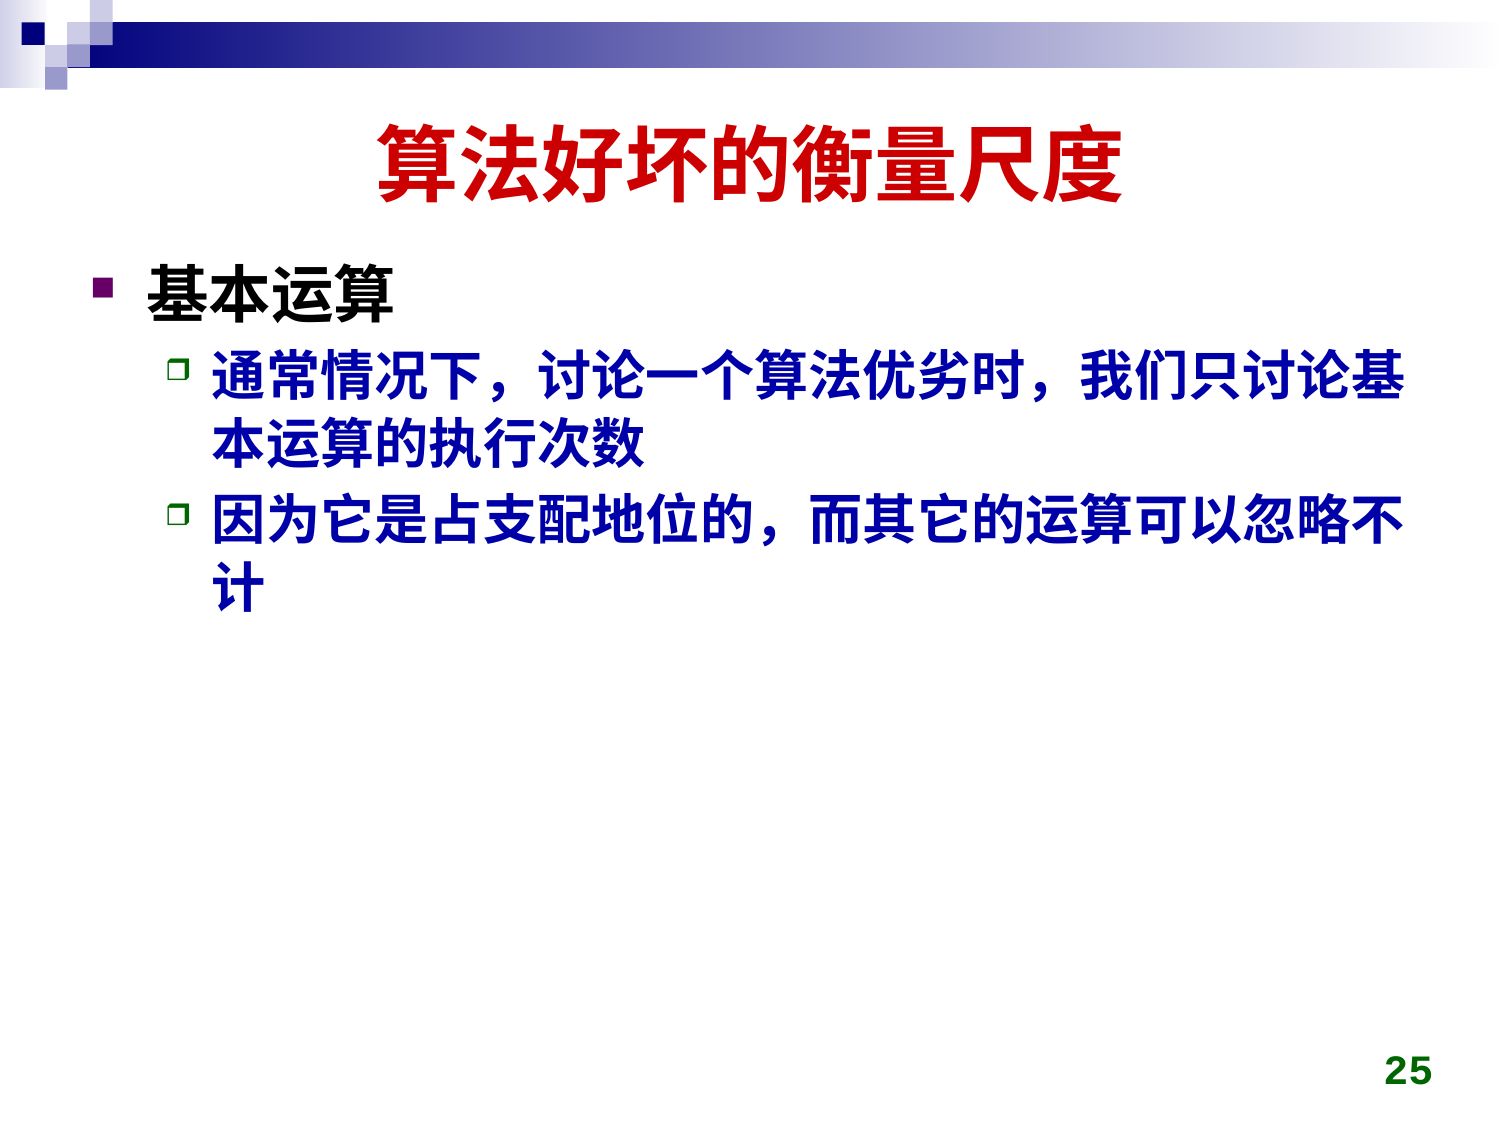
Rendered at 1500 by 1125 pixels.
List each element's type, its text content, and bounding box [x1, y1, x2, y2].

list 基本运算 通常情况下，讨论一个算法优劣时，我们只讨论基本运算的执行次数 因为它是占支配地位的，而其它的运算可以忽略不计 [75, 243, 1425, 1024]
title 算法好坏的衡量尺度 [75, 75, 1425, 243]
slide_number 25 [1098, 1025, 1449, 1100]
